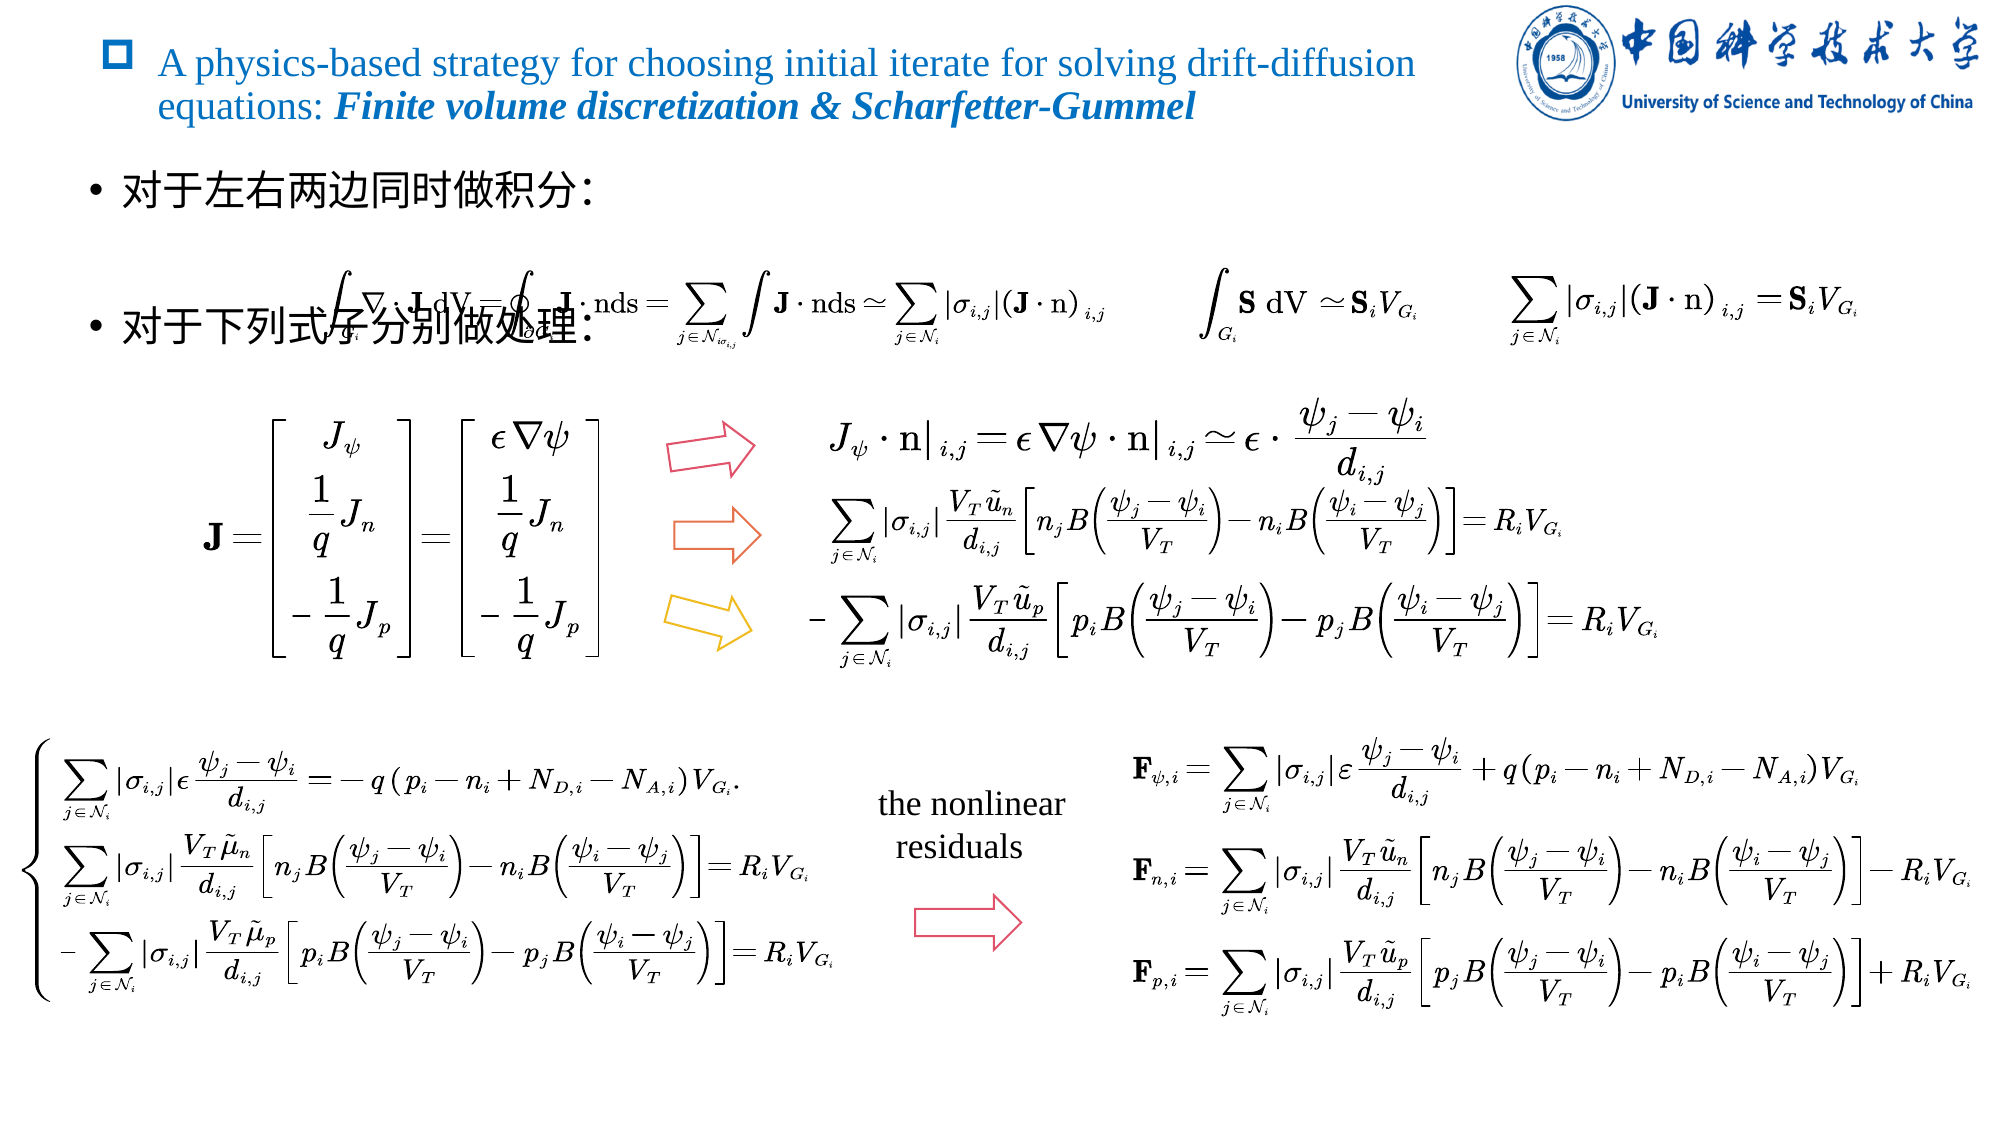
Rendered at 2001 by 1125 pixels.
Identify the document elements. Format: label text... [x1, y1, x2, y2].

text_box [1129, 727, 1977, 1026]
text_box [801, 572, 1664, 678]
text_box [663, 594, 753, 653]
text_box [199, 407, 610, 673]
text_box [665, 420, 756, 479]
text_box [673, 505, 762, 565]
picture [1516, 0, 1987, 123]
title A physics-based strategy for choosing initial iterate for solving drift-diffusion equations: Finite volume discretization & Scharfetter-Gummel [84, 32, 1517, 137]
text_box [825, 478, 1568, 572]
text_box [825, 385, 1435, 478]
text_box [320, 258, 1110, 356]
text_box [1195, 262, 1423, 352]
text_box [18, 729, 848, 1014]
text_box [1504, 265, 1863, 355]
text_box the nonlinear residuals [863, 772, 1087, 873]
text_box [914, 892, 1023, 953]
